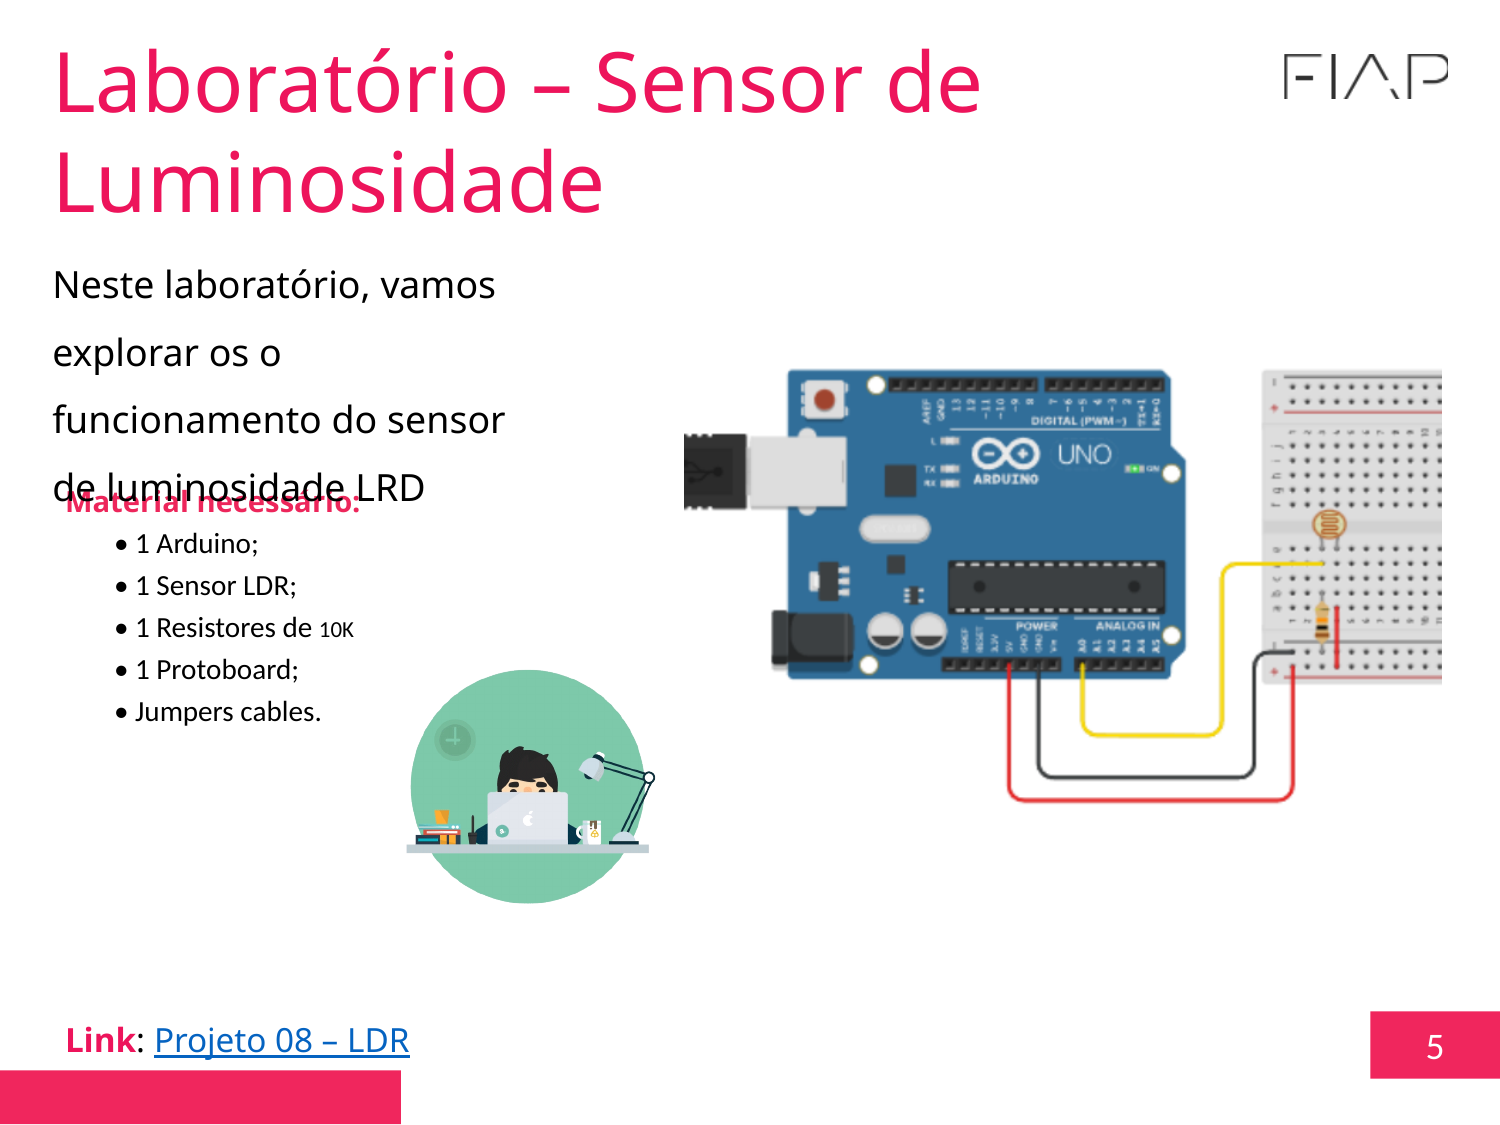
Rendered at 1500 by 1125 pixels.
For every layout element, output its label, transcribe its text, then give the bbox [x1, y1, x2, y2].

text_box Material necessário: • 1 Arduino; • 1 Sensor LDR; • 1 Resistores de 10K • 1 Protoboard; • Jumpers cables. [50, 479, 684, 814]
picture [338, 225, 1442, 928]
text_box Link: Projeto 08 – LDR [50, 989, 668, 1072]
text_box Neste laboratório, vamos explorar os o funcionamento do sensor de luminosidade LRD [37, 231, 561, 517]
text_box Laboratório – Sensor de Luminosidade [37, 21, 1075, 237]
